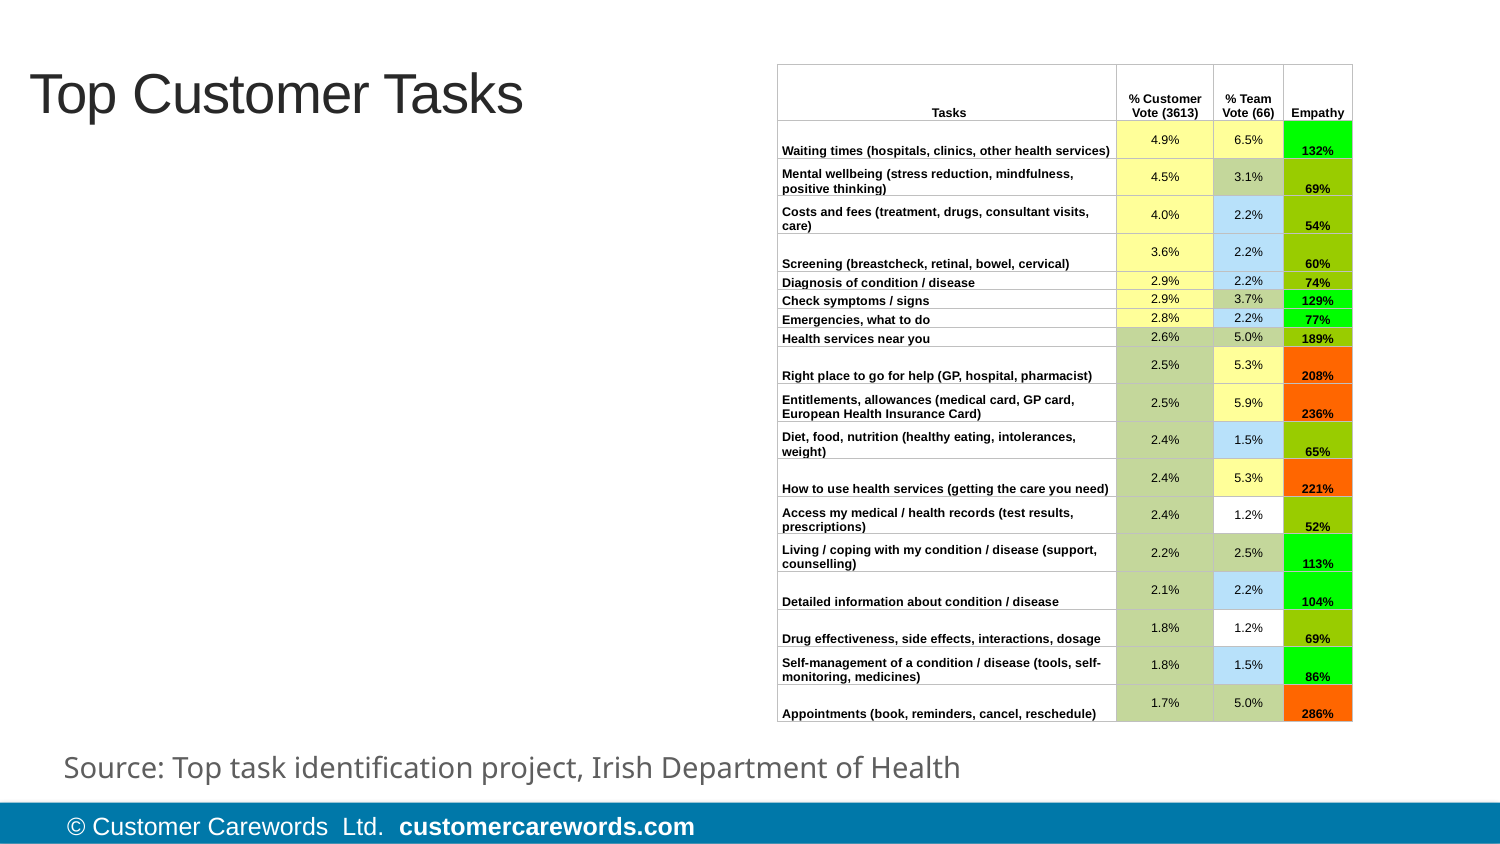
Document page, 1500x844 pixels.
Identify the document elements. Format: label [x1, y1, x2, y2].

table_cell [1214, 328, 1283, 346]
table_header [1214, 65, 1283, 120]
table_cell [1117, 685, 1213, 721]
title [29, 0, 1452, 126]
table_cell [1117, 347, 1213, 383]
table_cell [1214, 290, 1283, 308]
table_cell [1117, 497, 1213, 533]
table_cell [1214, 309, 1283, 327]
table_cell [1284, 647, 1352, 684]
table_cell [1284, 121, 1352, 158]
table_cell [1214, 610, 1283, 646]
table_cell [1214, 685, 1283, 721]
table_cell [1284, 234, 1352, 271]
table_cell [1117, 159, 1213, 195]
table_cell [1284, 290, 1352, 308]
table_cell [778, 685, 1116, 721]
table_cell [1214, 534, 1283, 571]
table_cell [1284, 328, 1352, 346]
table_cell [1117, 459, 1213, 496]
table_cell [1284, 685, 1352, 721]
table_cell [1284, 309, 1352, 327]
table_cell [1214, 572, 1283, 609]
table_cell [778, 384, 1116, 421]
table_cell [1284, 534, 1352, 571]
table_cell [778, 290, 1116, 308]
table_cell [1117, 384, 1213, 421]
table_header [778, 65, 1116, 120]
table_cell [1117, 328, 1213, 346]
table_cell [1117, 610, 1213, 646]
table_cell [1284, 196, 1352, 233]
table_cell [778, 309, 1116, 327]
table_header [1117, 65, 1213, 120]
table_cell [1117, 422, 1213, 458]
table_cell [1117, 309, 1213, 327]
table_cell [1284, 610, 1352, 646]
table_cell [778, 422, 1116, 458]
table_cell [1117, 234, 1213, 271]
table_cell [1117, 272, 1213, 289]
table_cell [778, 272, 1116, 289]
table_cell [778, 459, 1116, 496]
table_cell [1117, 196, 1213, 233]
table_cell [778, 196, 1116, 233]
table_cell [1284, 159, 1352, 195]
table_cell [1117, 647, 1213, 684]
table_cell [778, 610, 1116, 646]
table_cell [778, 347, 1116, 383]
table_cell [1284, 384, 1352, 421]
table_cell [778, 497, 1116, 533]
table_cell [1214, 422, 1283, 458]
table_cell [1117, 534, 1213, 571]
table_cell [1117, 572, 1213, 609]
table_cell [1117, 121, 1213, 158]
table_cell [1284, 272, 1352, 289]
table_cell [1214, 497, 1283, 533]
table_cell [778, 234, 1116, 271]
table_cell [1214, 647, 1283, 684]
table_cell [778, 328, 1116, 346]
table_cell [1284, 459, 1352, 496]
table_cell [1214, 384, 1283, 421]
table_cell [1284, 422, 1352, 458]
table_cell [1214, 272, 1283, 289]
table_cell [1214, 196, 1283, 233]
table_header [1284, 65, 1352, 120]
text_box [48, 741, 991, 792]
table_cell [778, 159, 1116, 195]
table_cell [778, 647, 1116, 684]
table_cell [1284, 572, 1352, 609]
table_cell [778, 534, 1116, 571]
table_cell [1214, 159, 1283, 195]
table_cell [1214, 234, 1283, 271]
table_cell [778, 572, 1116, 609]
table_cell [778, 121, 1116, 158]
table_cell [1117, 290, 1213, 308]
table_cell [1284, 497, 1352, 533]
table_cell [1214, 121, 1283, 158]
table_cell [1214, 347, 1283, 383]
table_cell [1284, 347, 1352, 383]
table_cell [1214, 459, 1283, 496]
